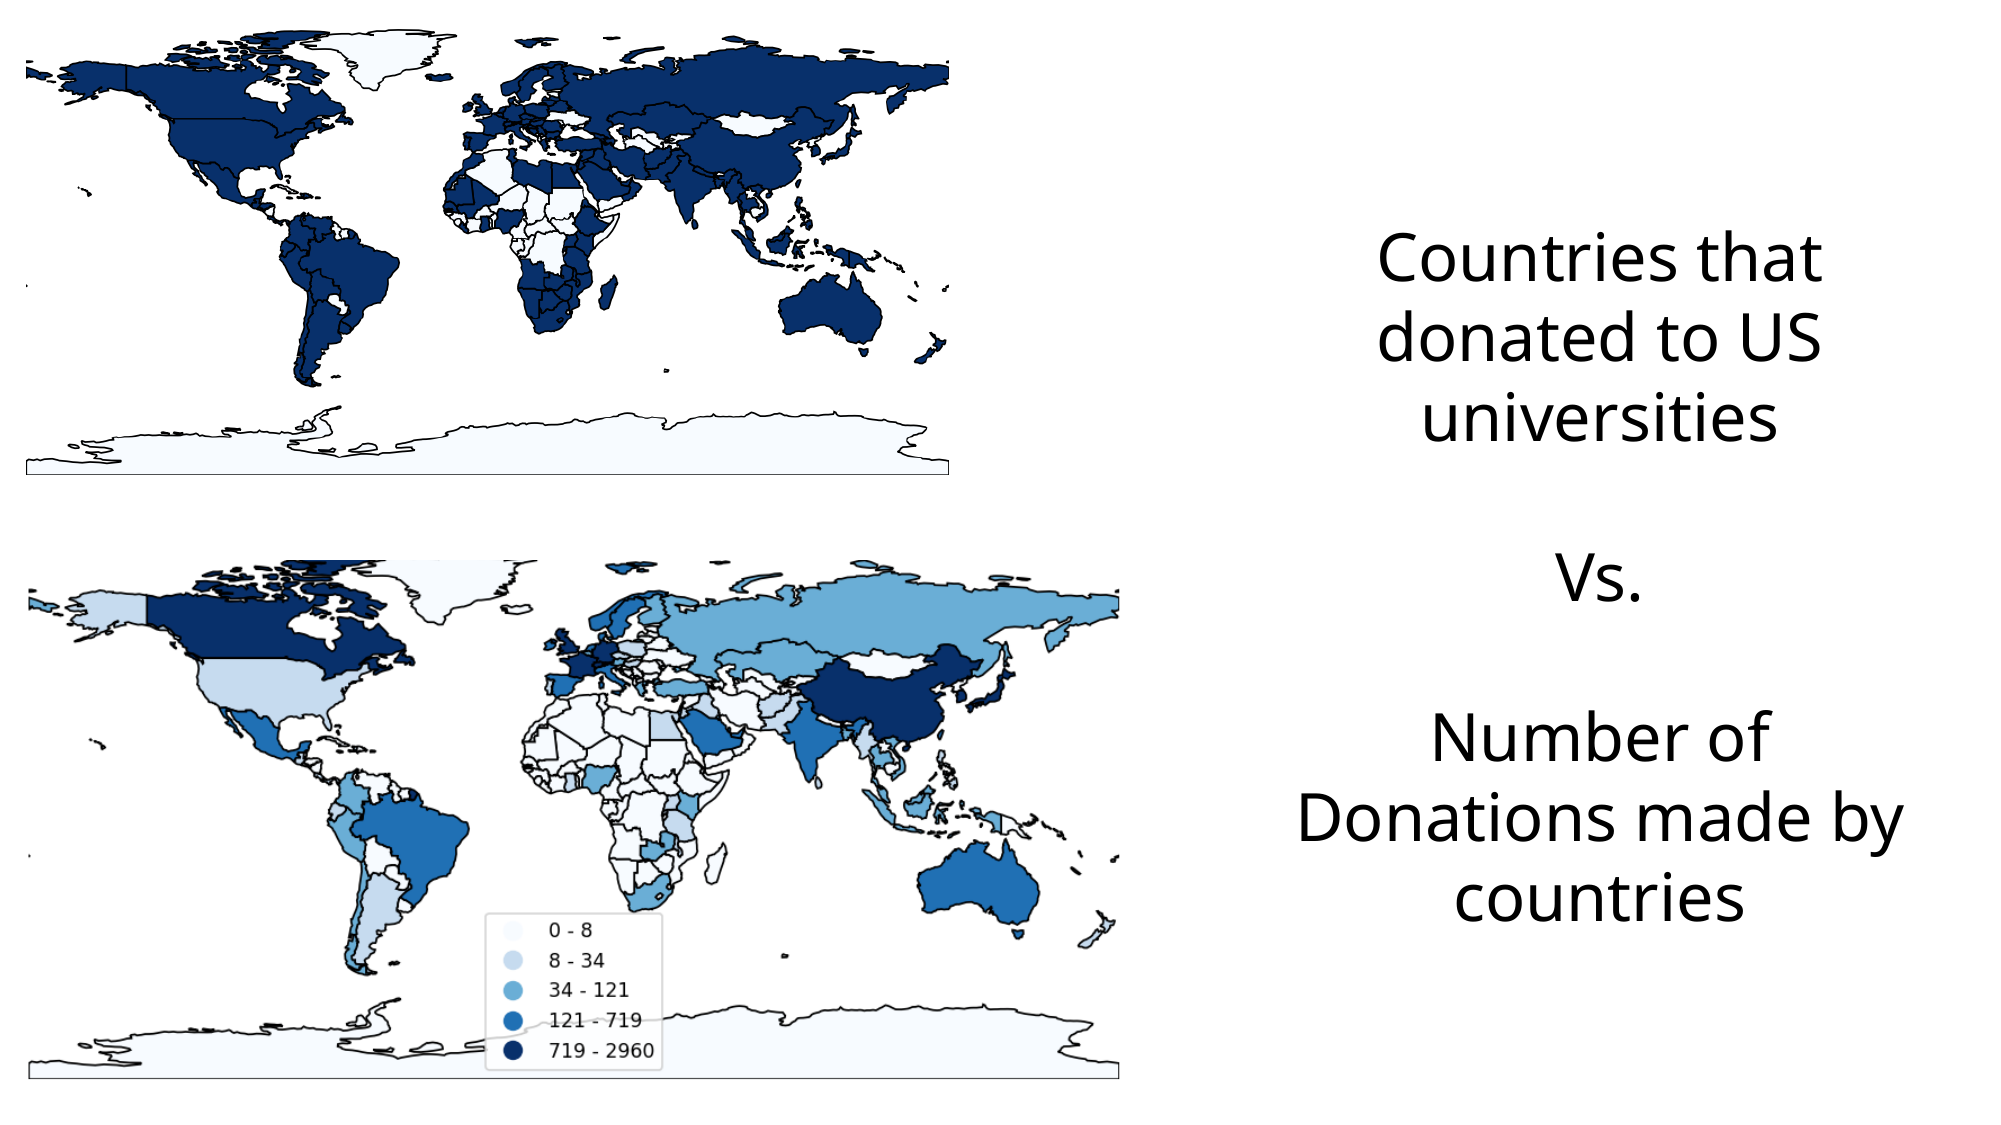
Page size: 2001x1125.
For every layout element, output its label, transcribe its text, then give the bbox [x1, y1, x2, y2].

picture [1, 0, 964, 481]
text_box Countries that donated to US universities Vs. Number of Donations made by countries [1247, 72, 1953, 1078]
picture [14, 559, 1159, 1097]
